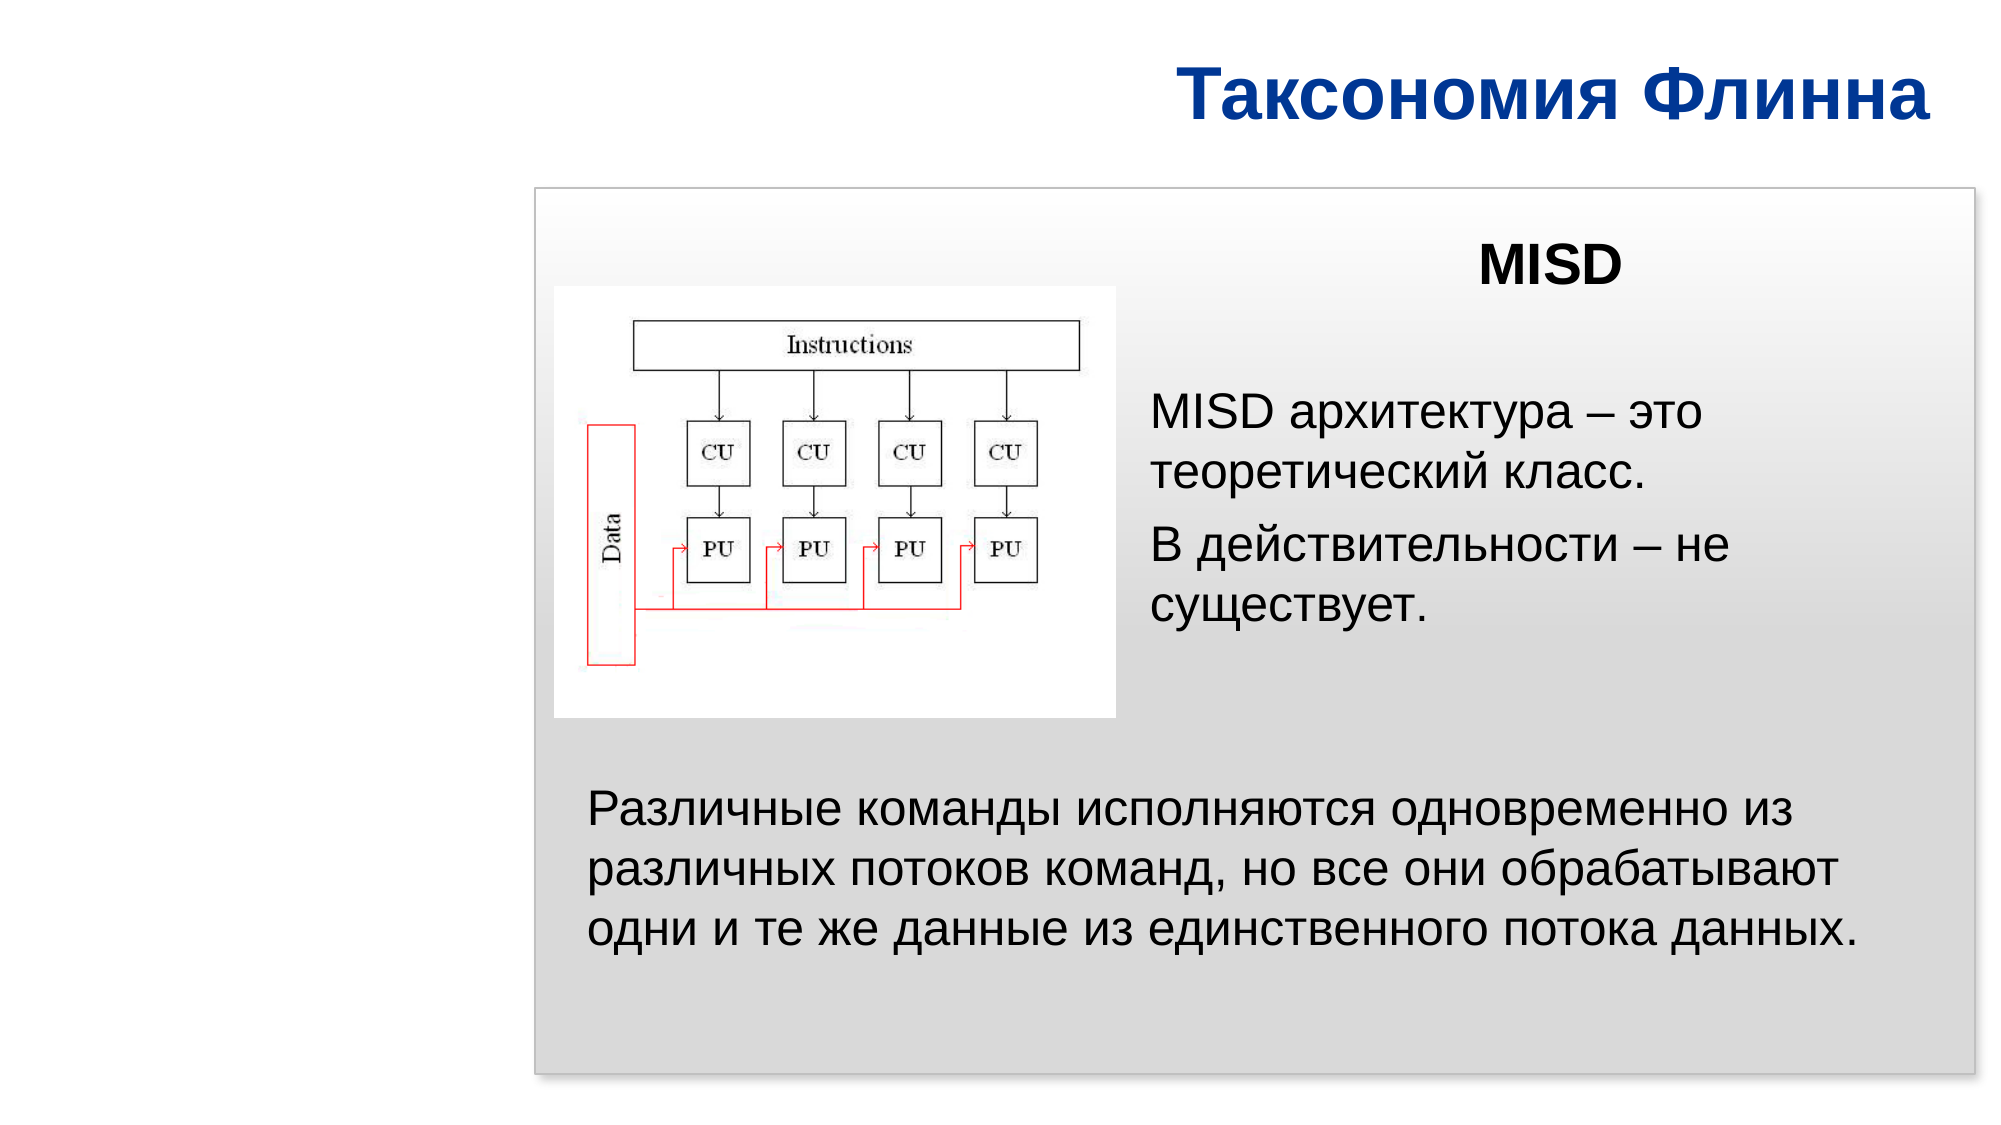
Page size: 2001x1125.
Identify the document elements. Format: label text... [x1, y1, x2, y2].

picture [553, 286, 1116, 719]
text_box MISD архитектура – это теоретический класс. В действительности – не существует. [1135, 371, 1927, 639]
text_box Различные команды исполняются одновременно из различных потоков команд, но все они обрабатывают одни и те же данные из единственного потока данных. [572, 767, 1914, 963]
title Таксономия Флинна [551, 38, 1947, 141]
text_box [534, 188, 1975, 1075]
text_box MISD [1189, 218, 1899, 294]
